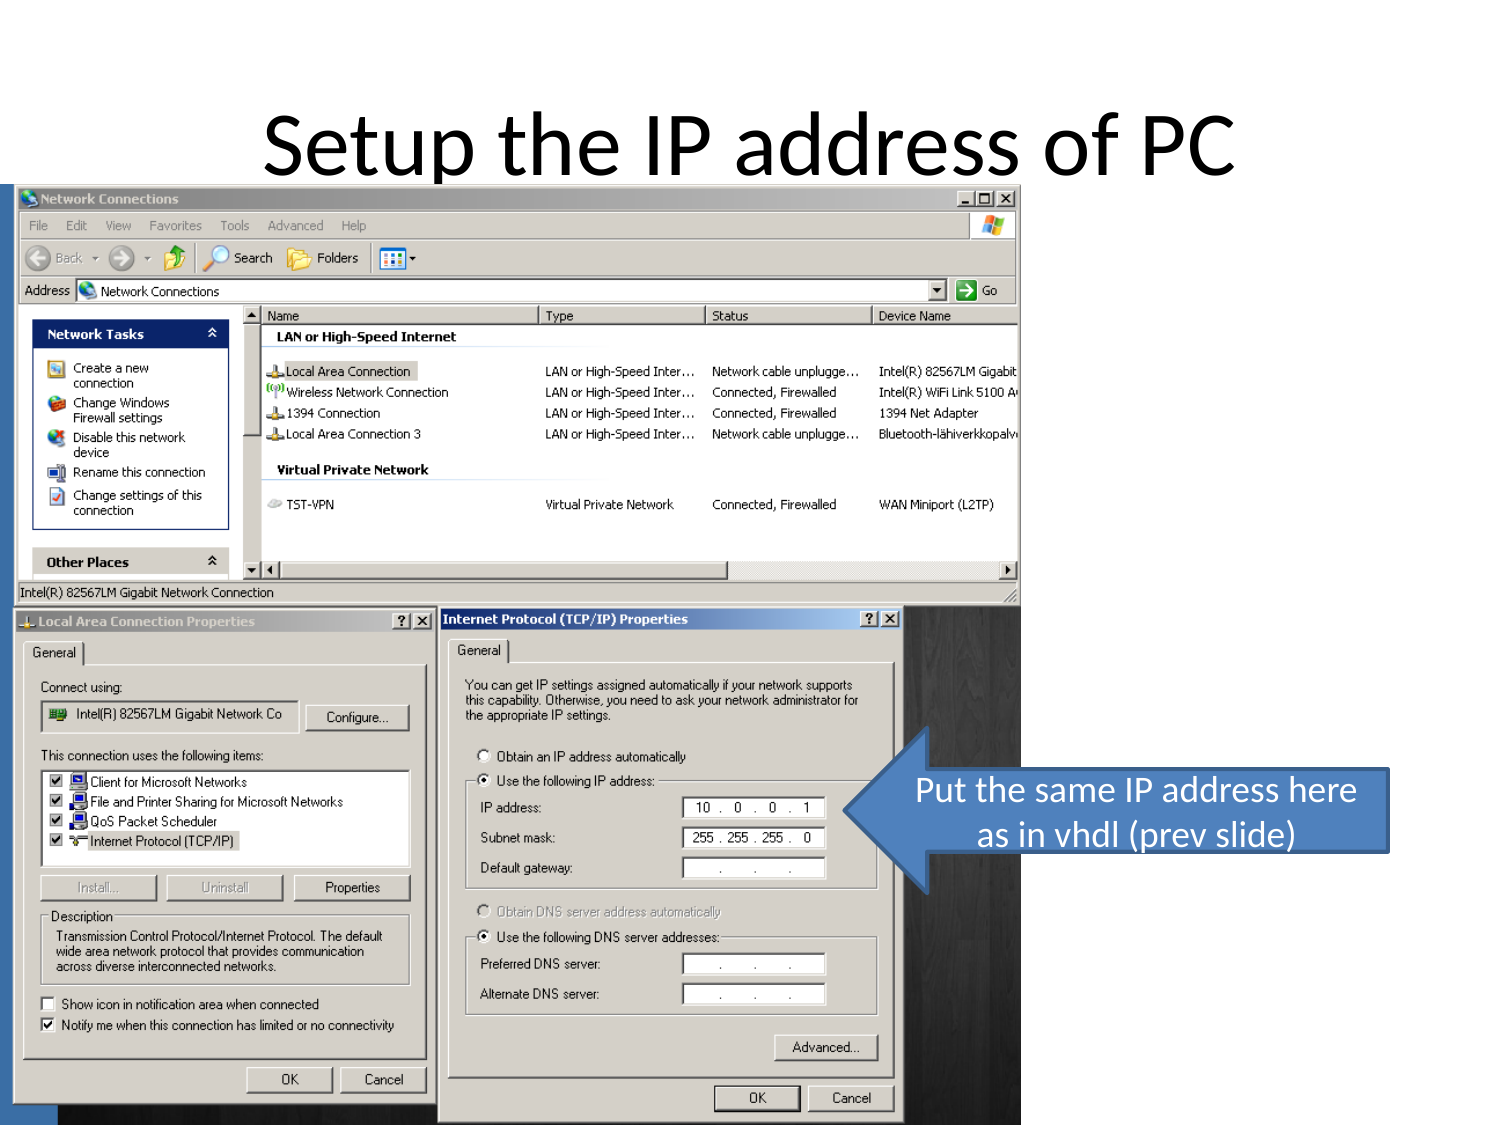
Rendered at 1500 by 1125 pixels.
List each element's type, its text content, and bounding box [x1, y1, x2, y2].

text_box Put the same IP address here as in vhdl (prev slide) [1024, 767, 1390, 854]
picture [0, 184, 1021, 1125]
title Setup the IP address of PC [75, 45, 1425, 233]
